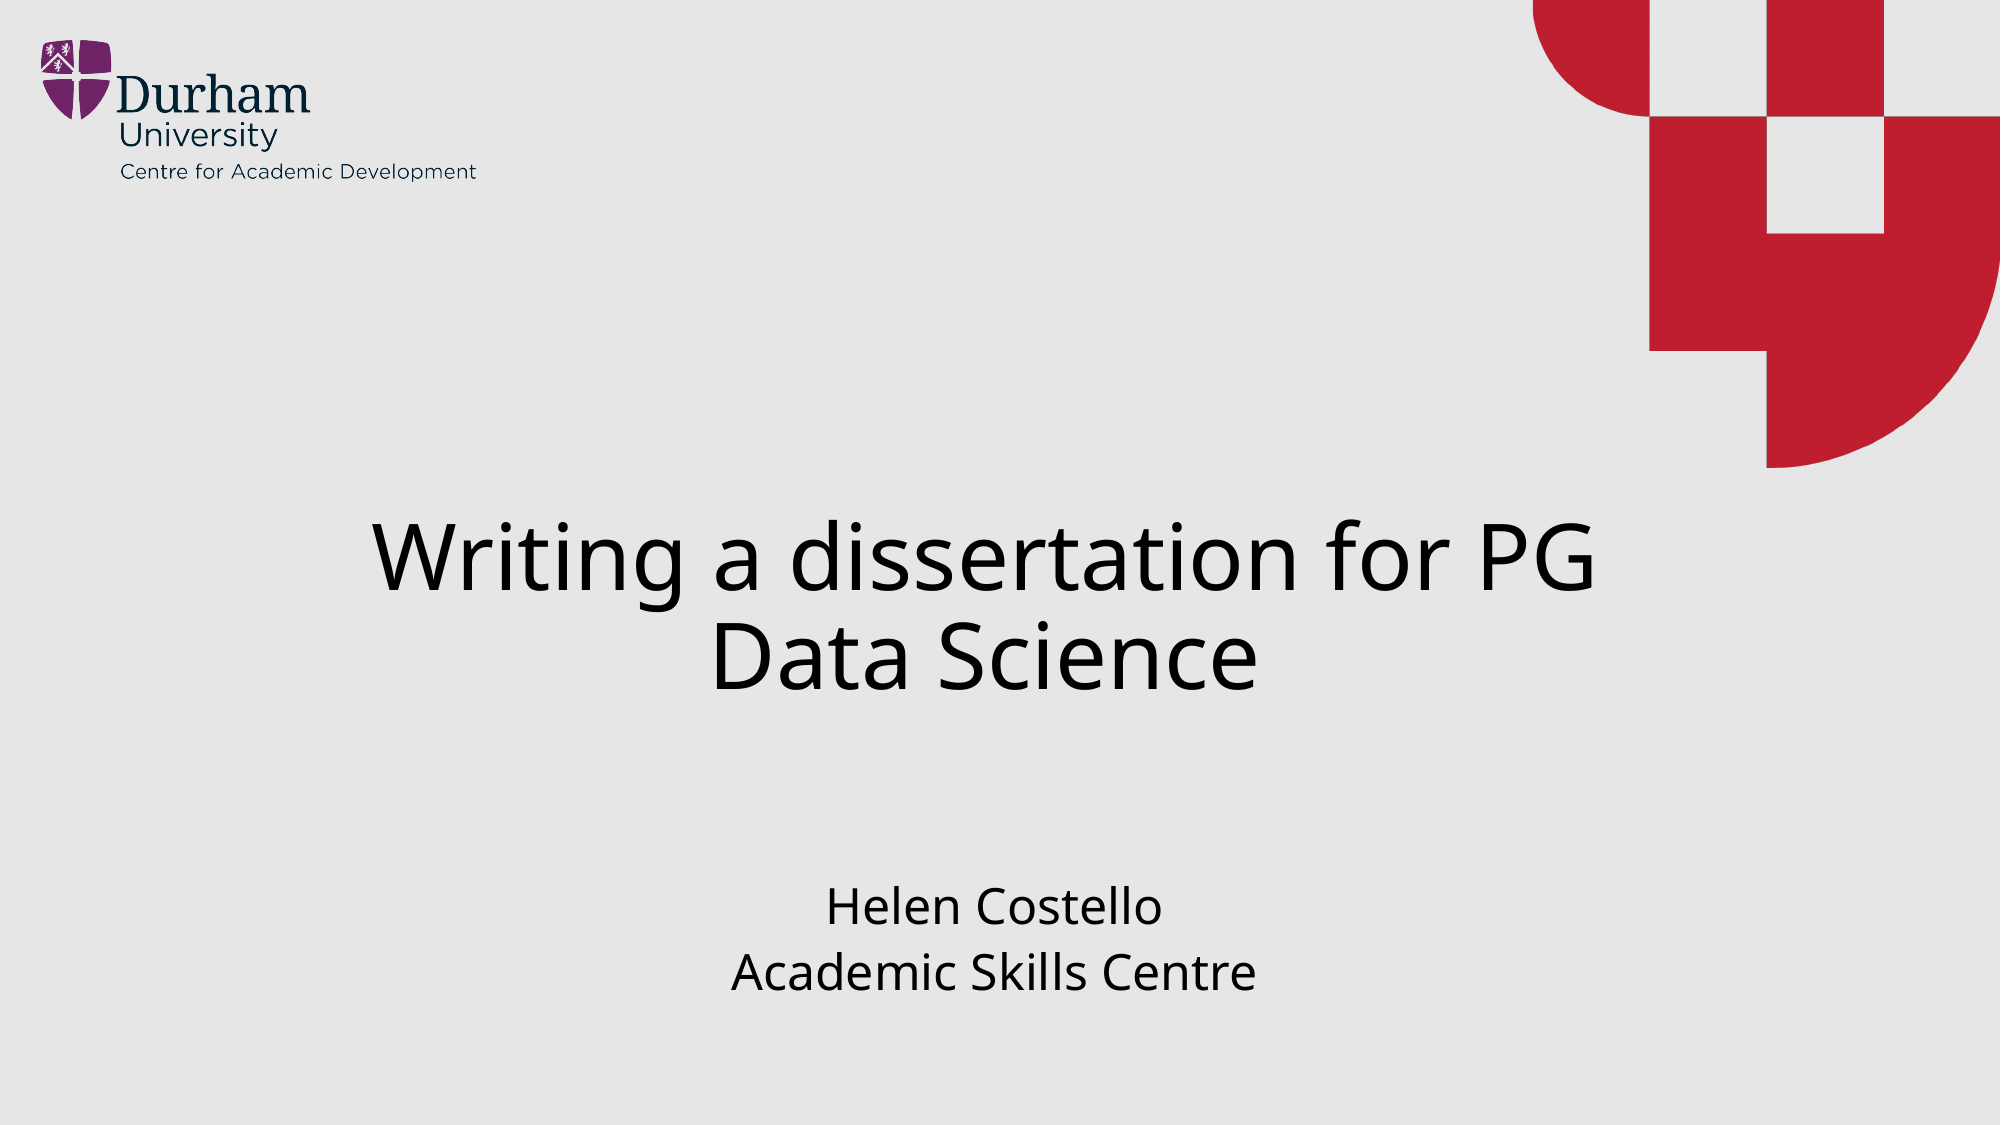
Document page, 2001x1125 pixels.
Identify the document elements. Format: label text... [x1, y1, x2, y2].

title Writing a dissertation for PG Data Science [288, 500, 1681, 828]
picture [1532, 0, 2000, 468]
subtitle Helen Costello Academic Skills Centre [308, 860, 1681, 1036]
picture [41, 40, 477, 182]
